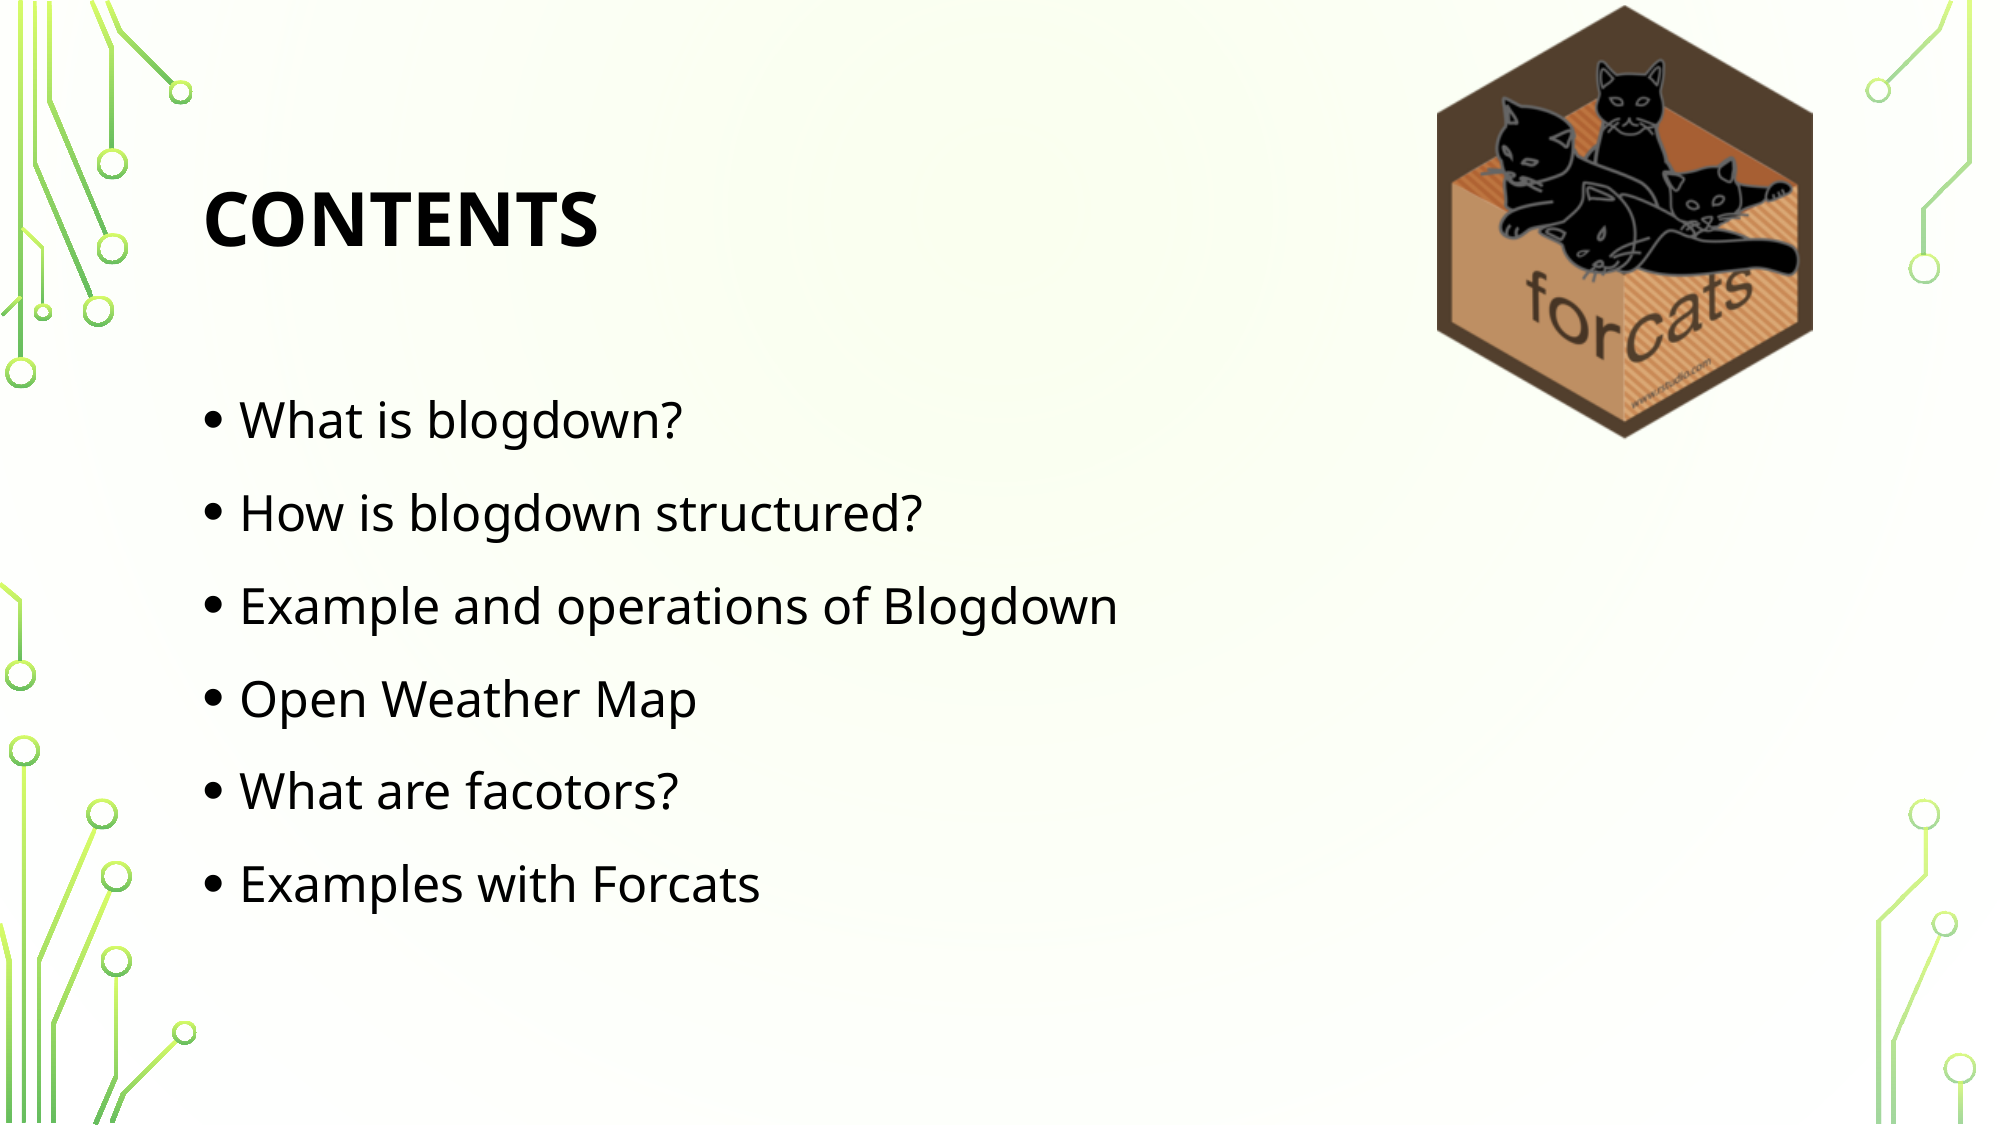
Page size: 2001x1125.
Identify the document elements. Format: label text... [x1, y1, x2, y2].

picture [1436, 5, 1813, 441]
list What is blogdown? How is blogdown structured? Example and operations of Blogdown Open Weather Map What are facotors? Examples with Forcats [187, 369, 1813, 950]
title Contents [187, 101, 1436, 344]
